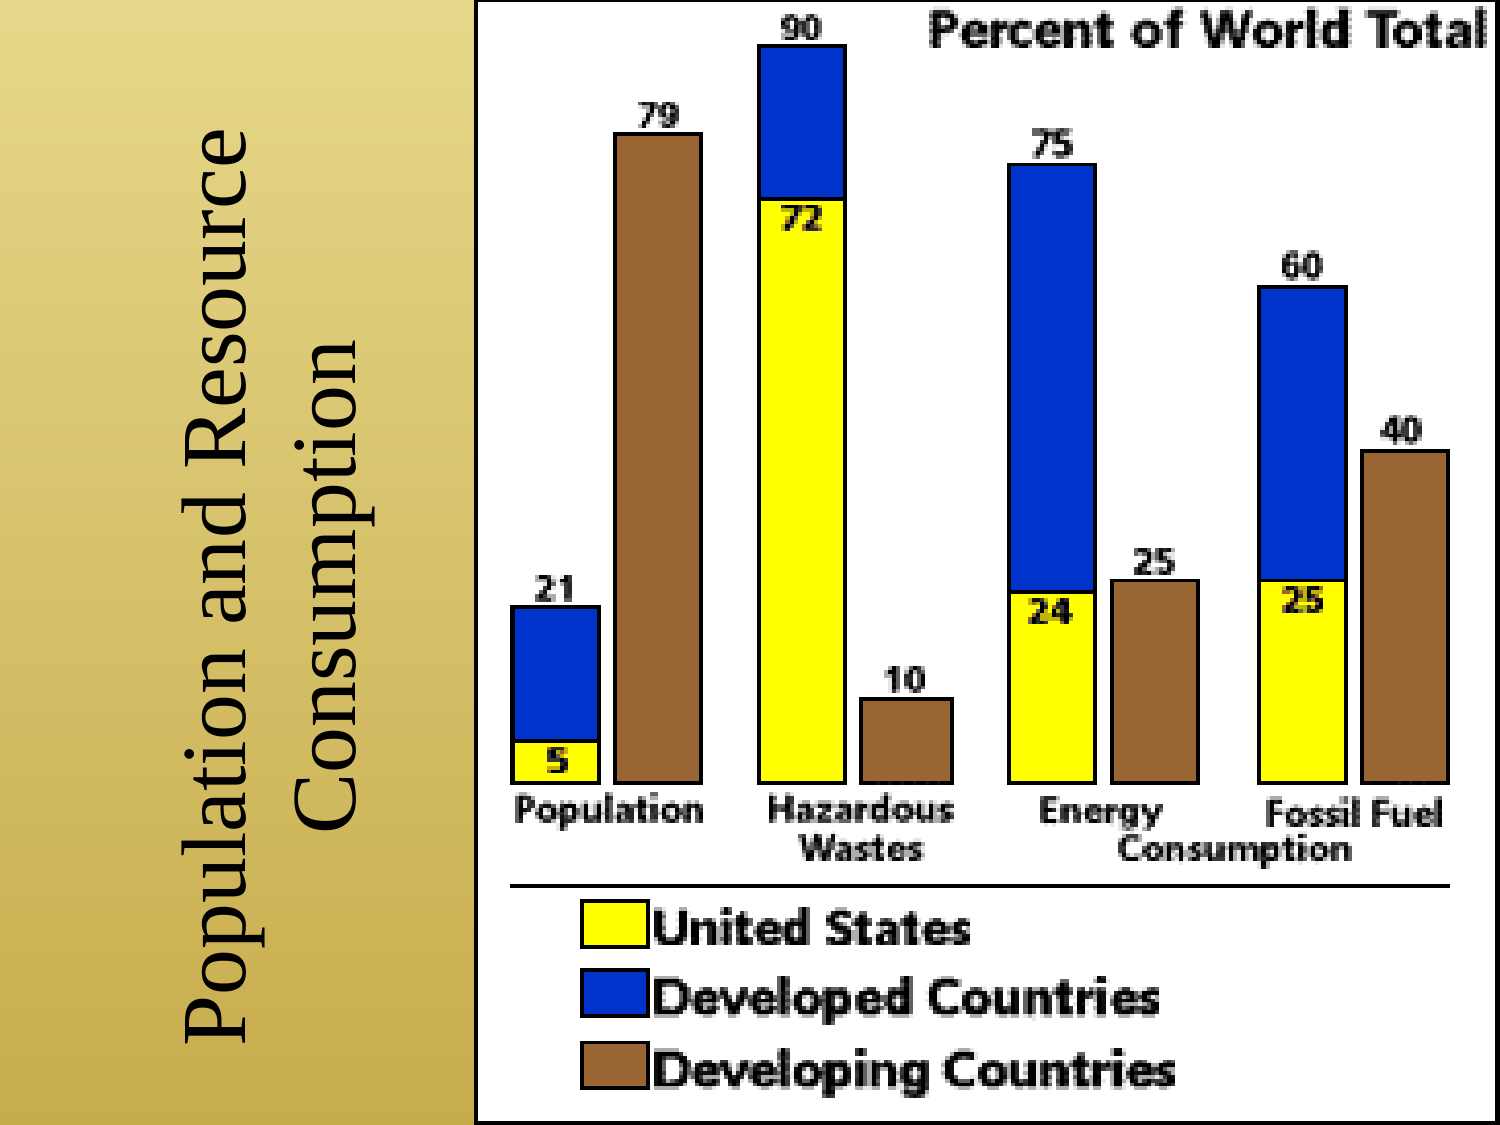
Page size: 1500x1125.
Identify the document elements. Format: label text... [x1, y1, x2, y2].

title Population and Resource Consumption [225, 0, 413, 1125]
picture [474, 0, 1500, 1125]
